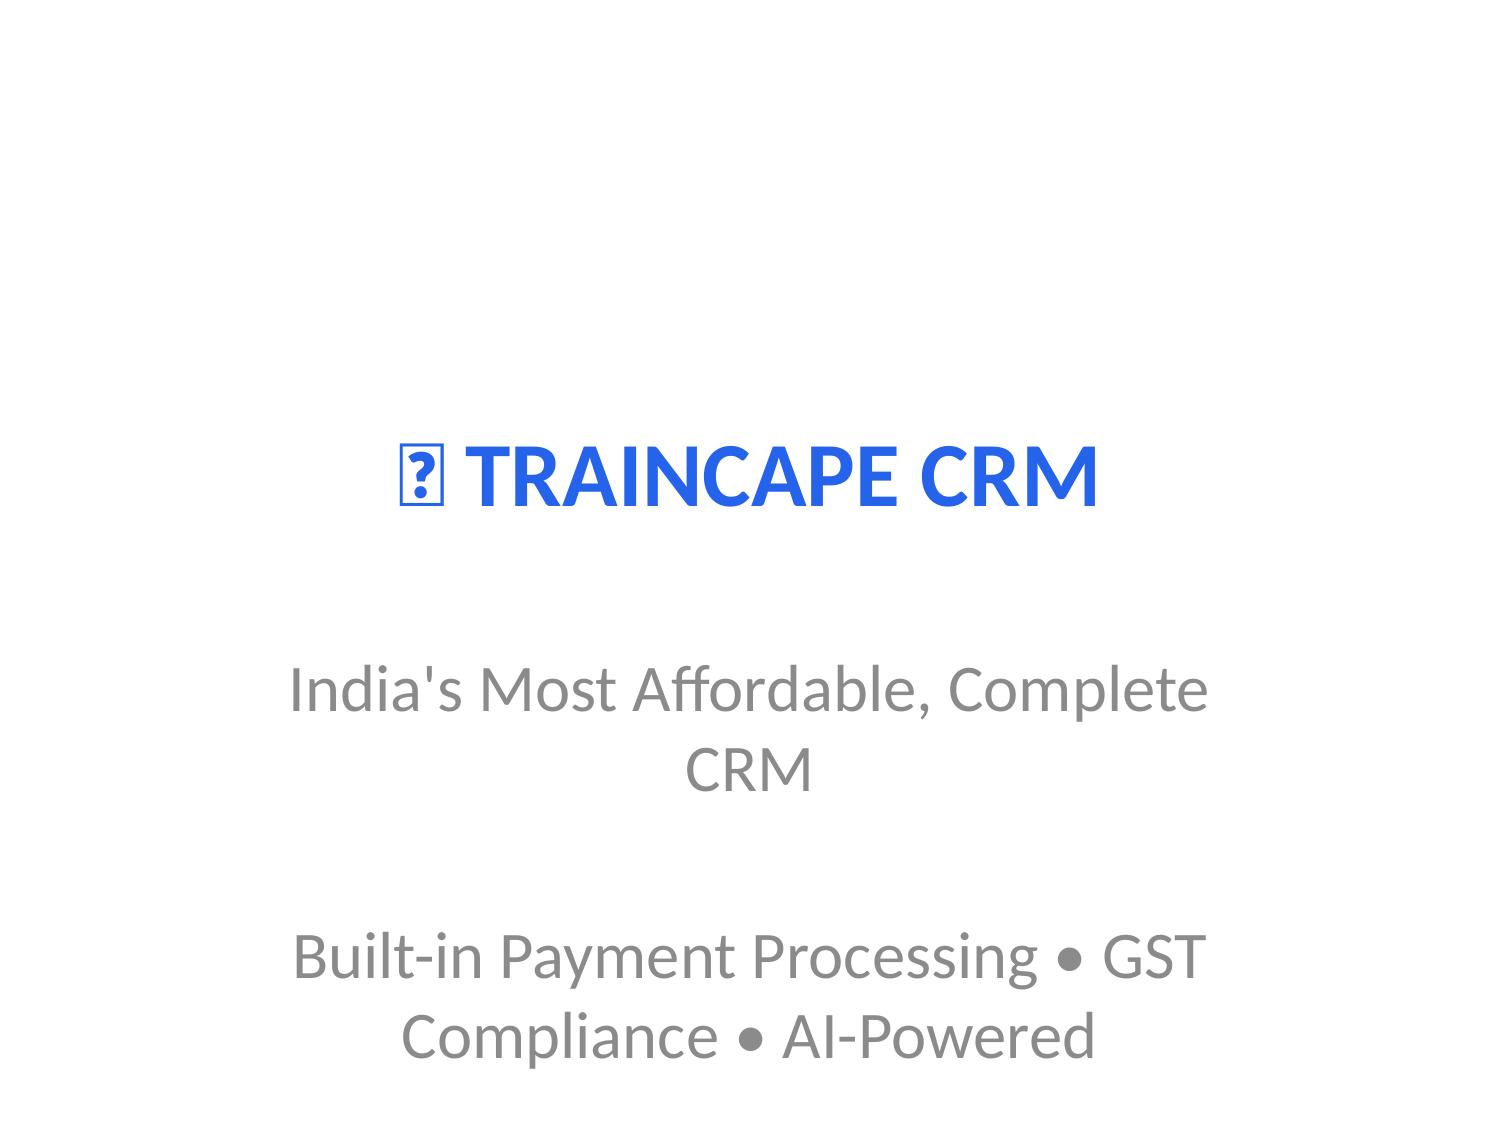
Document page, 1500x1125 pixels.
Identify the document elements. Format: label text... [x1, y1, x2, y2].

subtitle India's Most Affordable, Complete CRM Built-in Payment Processing • GST Compliance • AI-Powered Presented by: [Your Name] Date: [Current Date] Contact: sales@traincapetech.in [225, 637, 1275, 925]
title 🚀 TRAINCAPE CRM [112, 349, 1388, 591]
